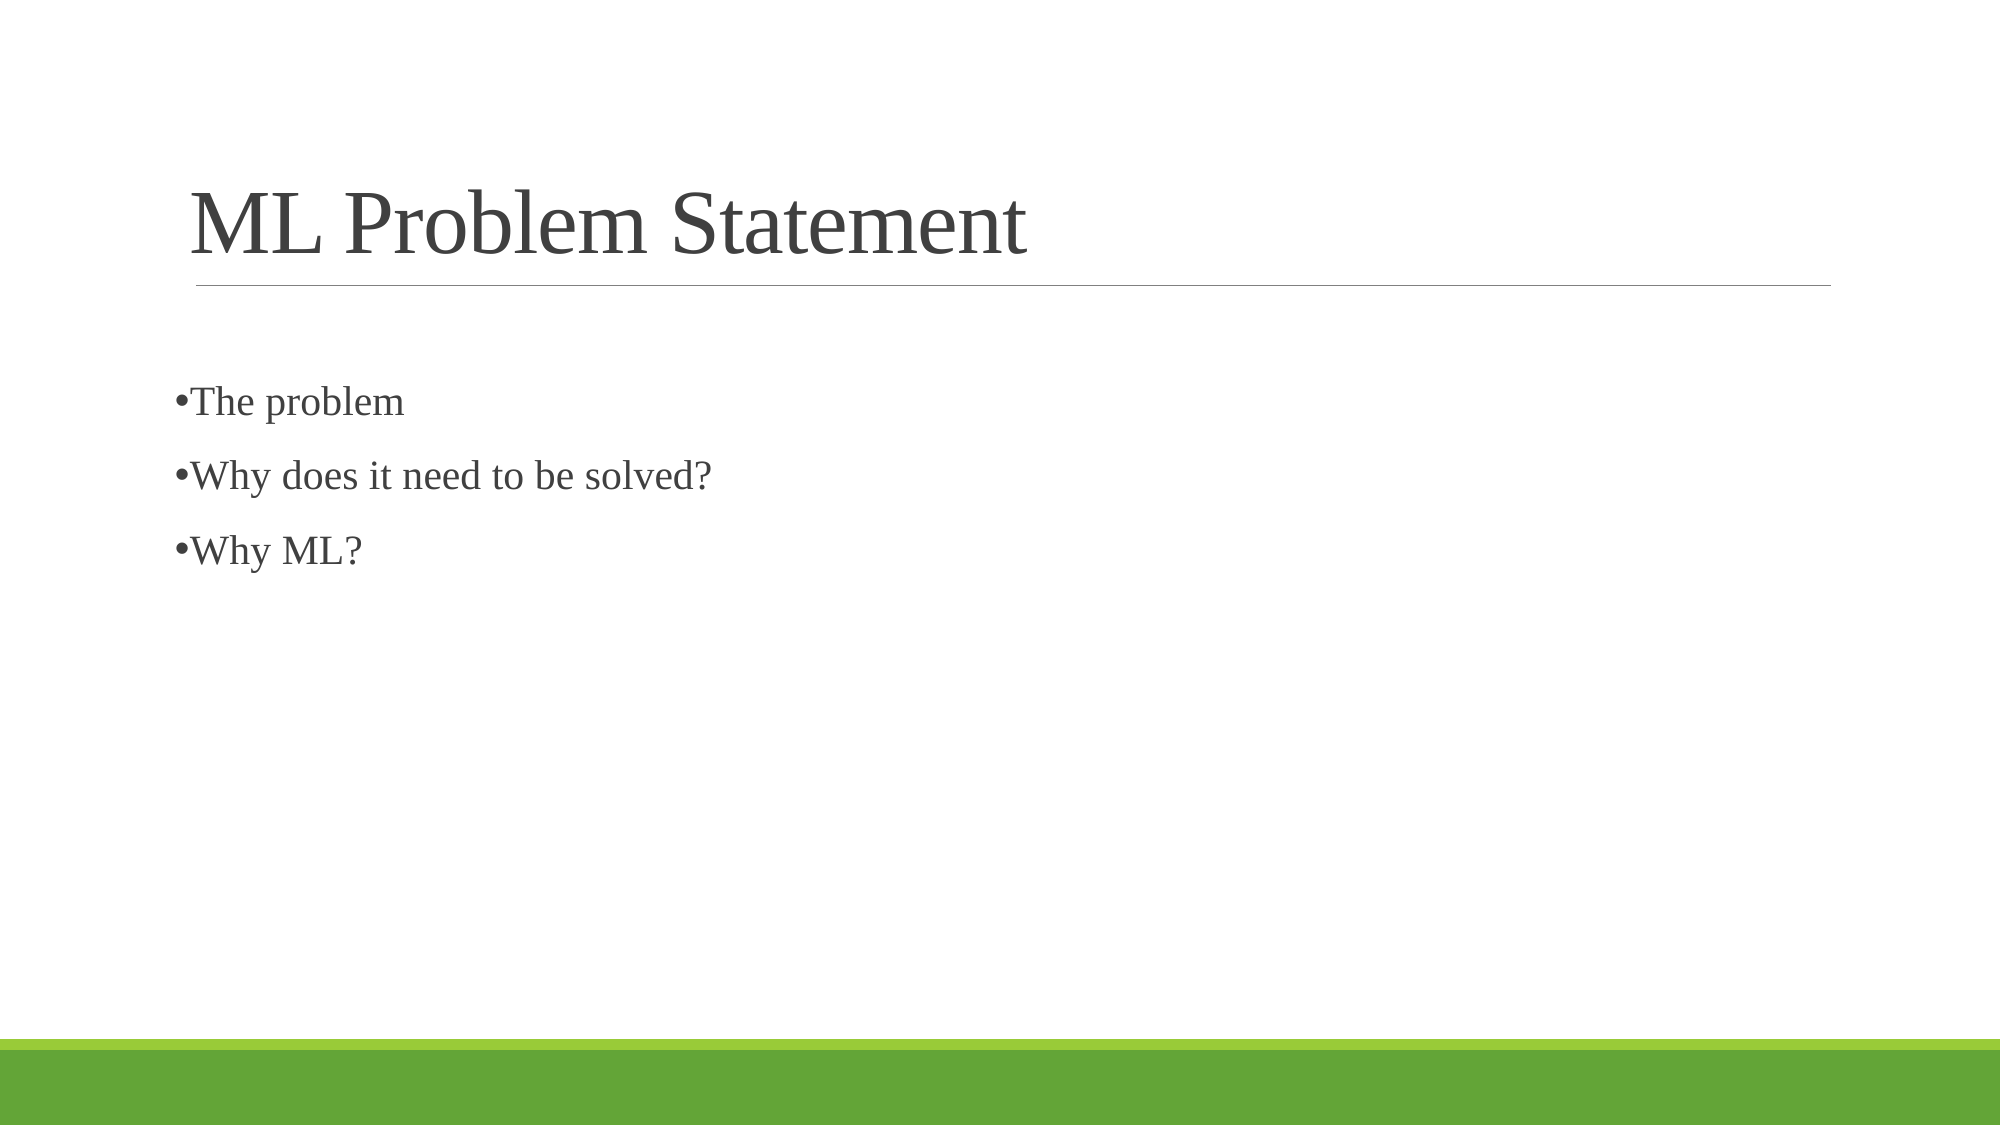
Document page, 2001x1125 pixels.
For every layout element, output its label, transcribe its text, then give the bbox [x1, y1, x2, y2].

title ML Problem Statement [174, 140, 1825, 280]
list The problem Why does it need to be solved? Why ML? [174, 372, 1825, 651]
